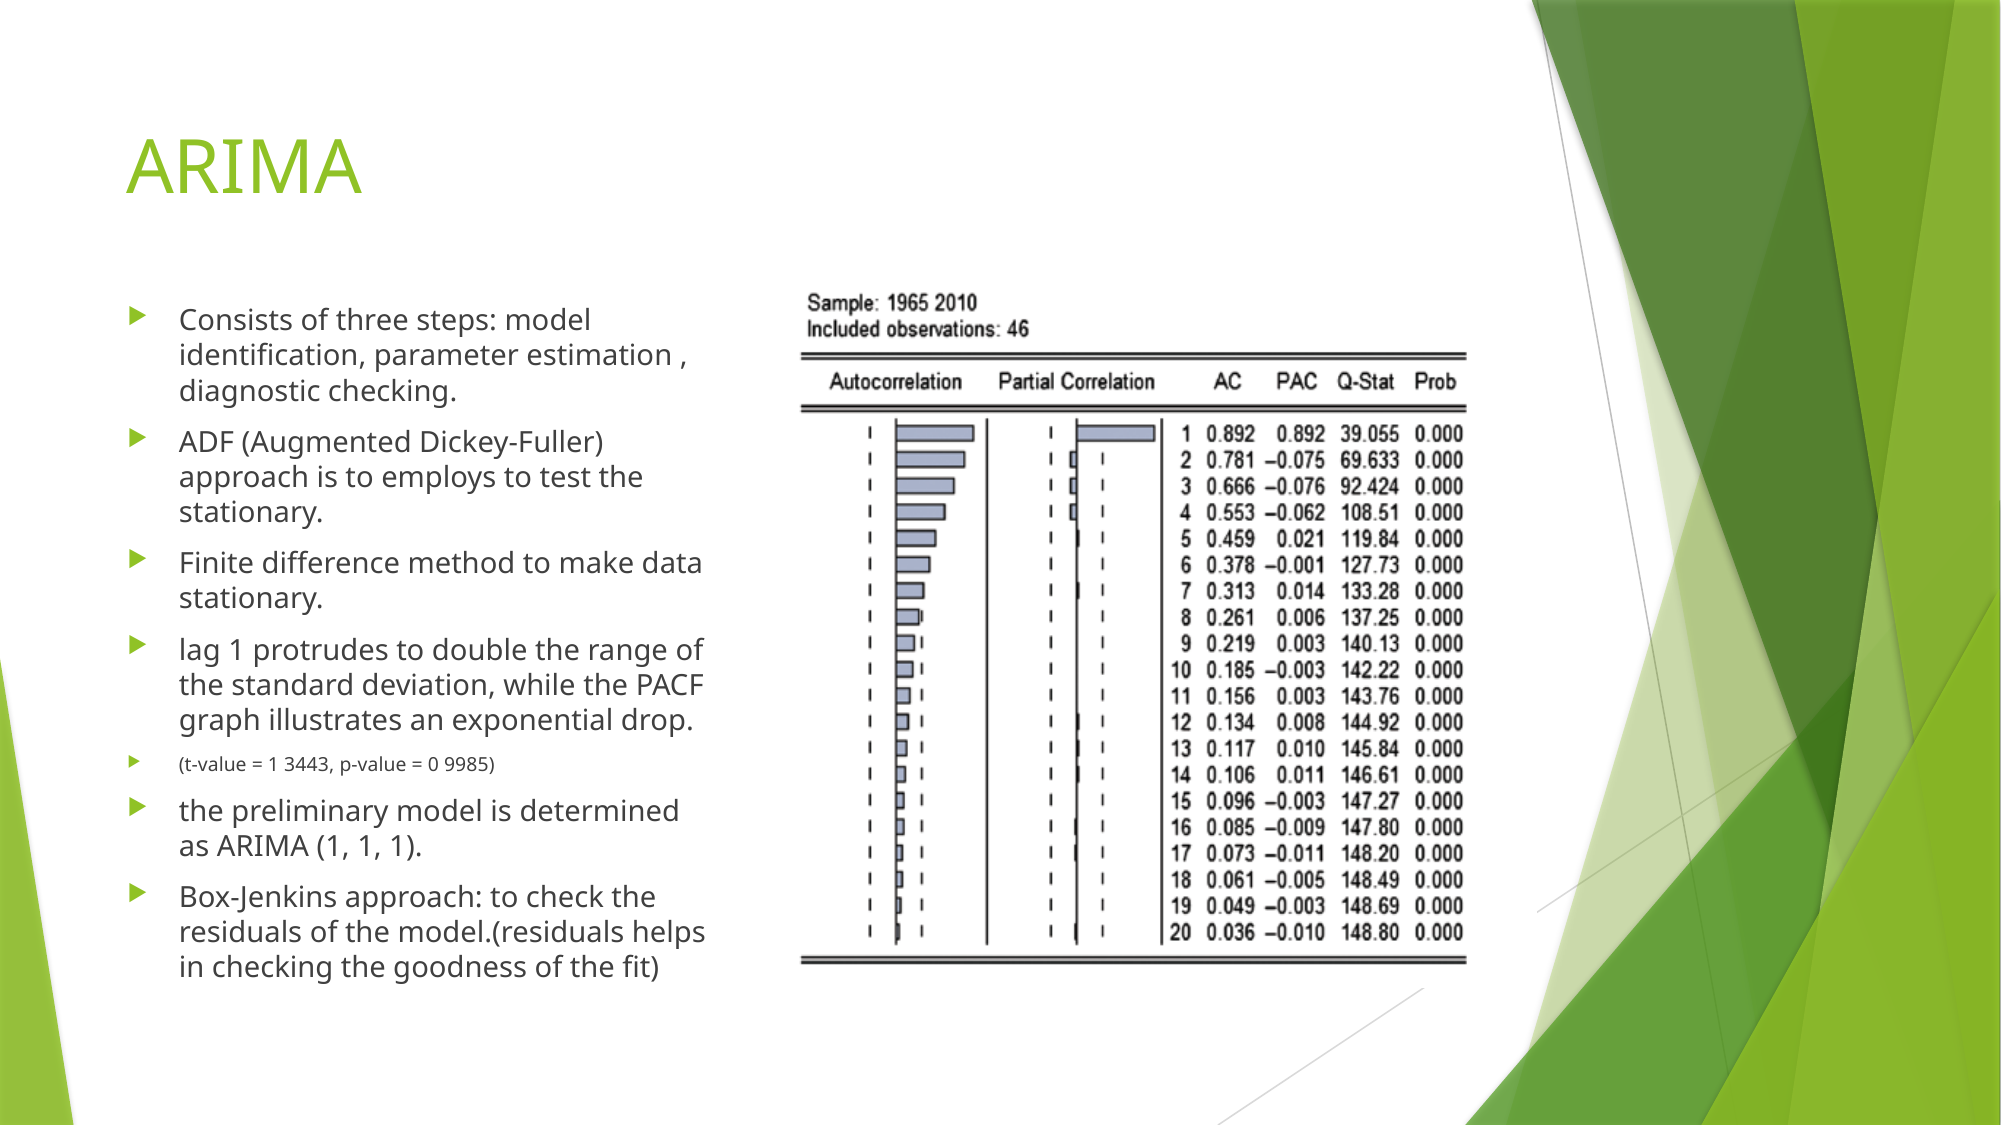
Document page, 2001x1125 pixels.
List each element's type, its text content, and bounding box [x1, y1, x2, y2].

title ARIMA [111, 99, 723, 317]
picture [780, 266, 1537, 989]
list Consists of three steps: model identification, parameter estimation , diagnostic checking. ADF (Augmented Dickey-Fuller) approach is to employs to test the stationary. Finite difference method to make data stationary. lag 1 protrudes to double the range of the standard deviation, while the PACF graph illustrates an exponential drop. (t-value = 1 3443, p-value = 0 9985) the preliminary model is determined as ARIMA (1, 1, 1). Box-Jenkins approach: to check the residuals of the model.(residuals helps in checking the goodness of the fit) [112, 294, 723, 1044]
